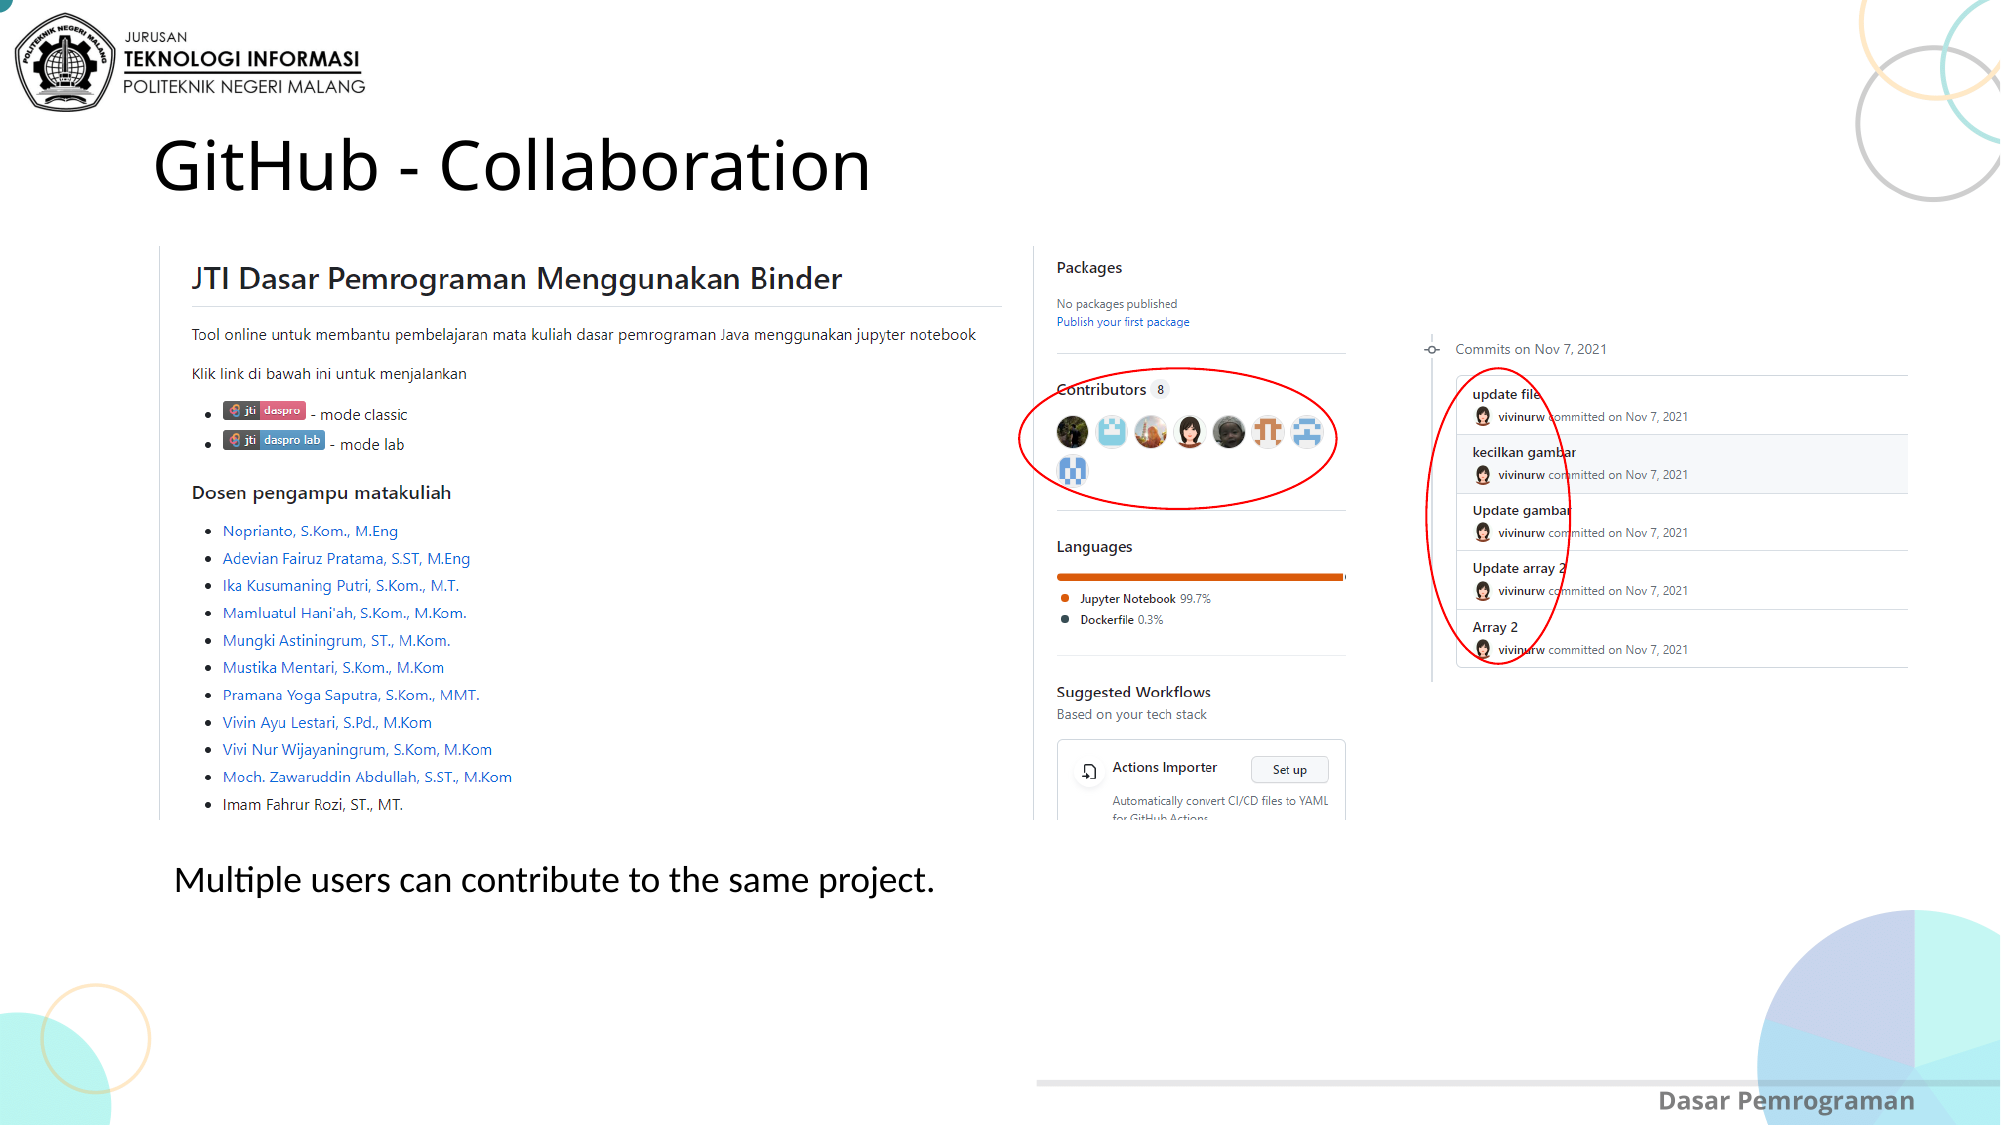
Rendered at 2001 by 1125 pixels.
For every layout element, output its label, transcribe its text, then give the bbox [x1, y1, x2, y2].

picture [0, 0, 2001, 1125]
text_box Multiple users can contribute to the same project. [159, 847, 1472, 908]
title GitHub - Collaboration [137, 59, 1863, 278]
